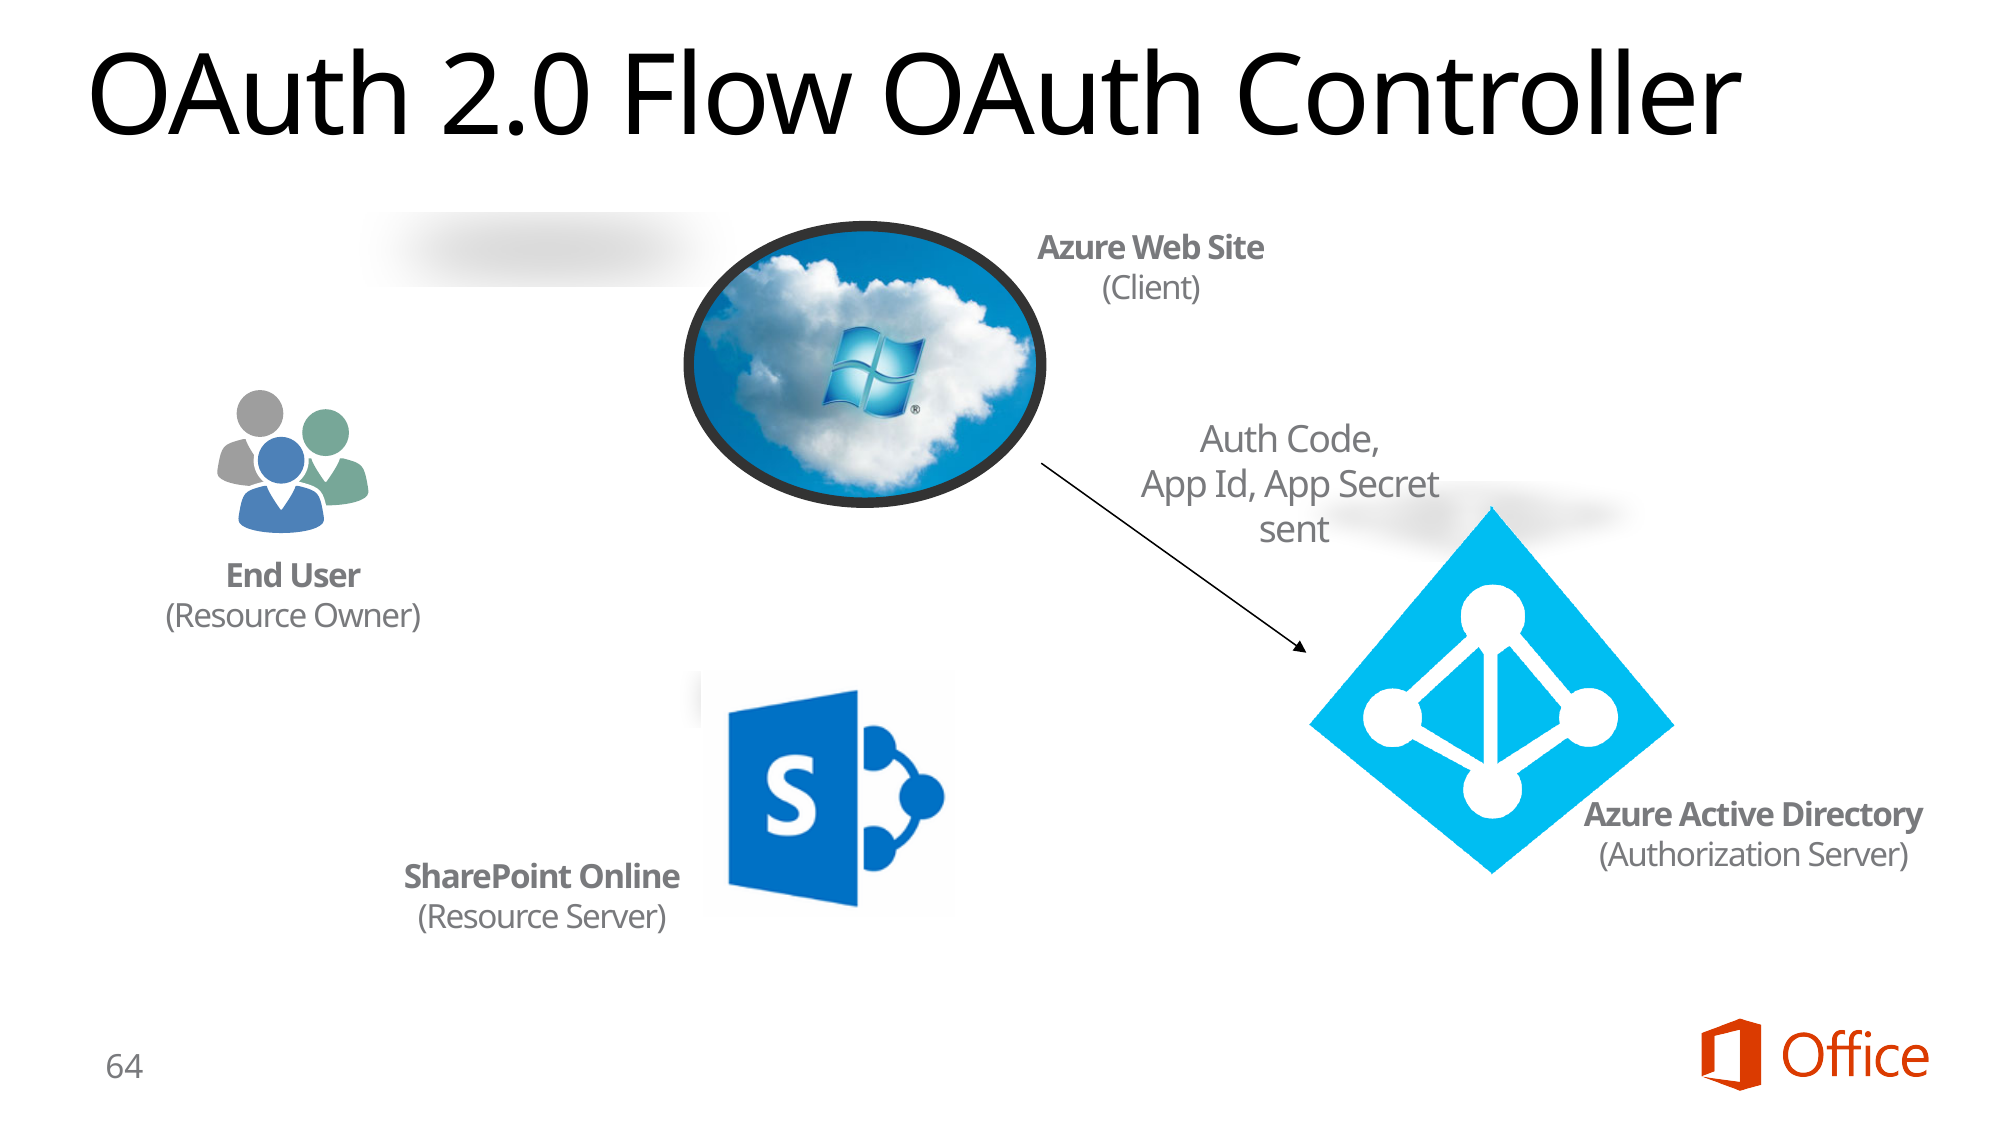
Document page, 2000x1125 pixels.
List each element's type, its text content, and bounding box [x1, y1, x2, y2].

slide_number 64 [85, 1049, 178, 1086]
text_box Azure Web Site (Client) [1042, 226, 1266, 307]
picture [1670, 987, 1960, 1122]
text_box End User (Resource Owner) [165, 554, 422, 634]
text_box SharePoint Online (Resource Server) [403, 854, 682, 935]
picture [701, 670, 956, 917]
text_box Auth Code, App Id, App Secret sent [1140, 415, 1449, 504]
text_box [1041, 462, 1307, 653]
text_box Azure Active Directory (Authorization Server) [1677, 793, 1925, 874]
title OAuth 2.0 Flow OAuth Controller [85, 37, 1914, 161]
picture [1306, 504, 1677, 875]
picture [688, 225, 1042, 503]
picture [211, 383, 376, 539]
